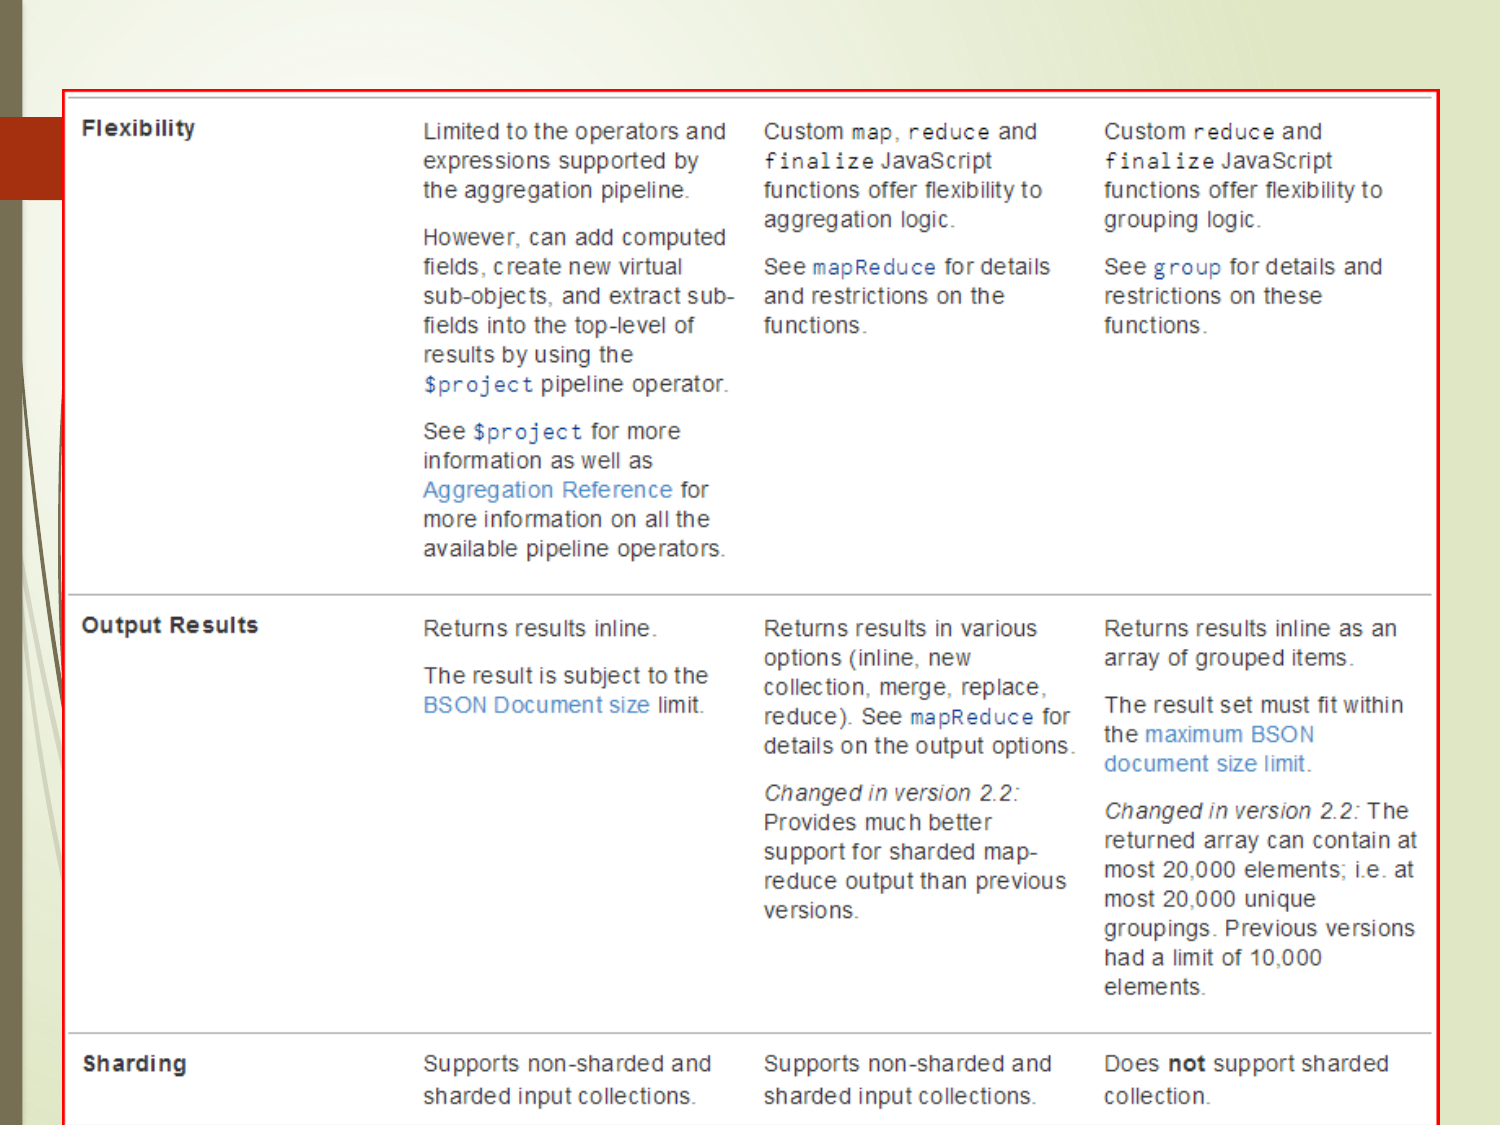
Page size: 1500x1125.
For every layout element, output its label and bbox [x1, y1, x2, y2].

picture [62, 89, 1441, 1125]
